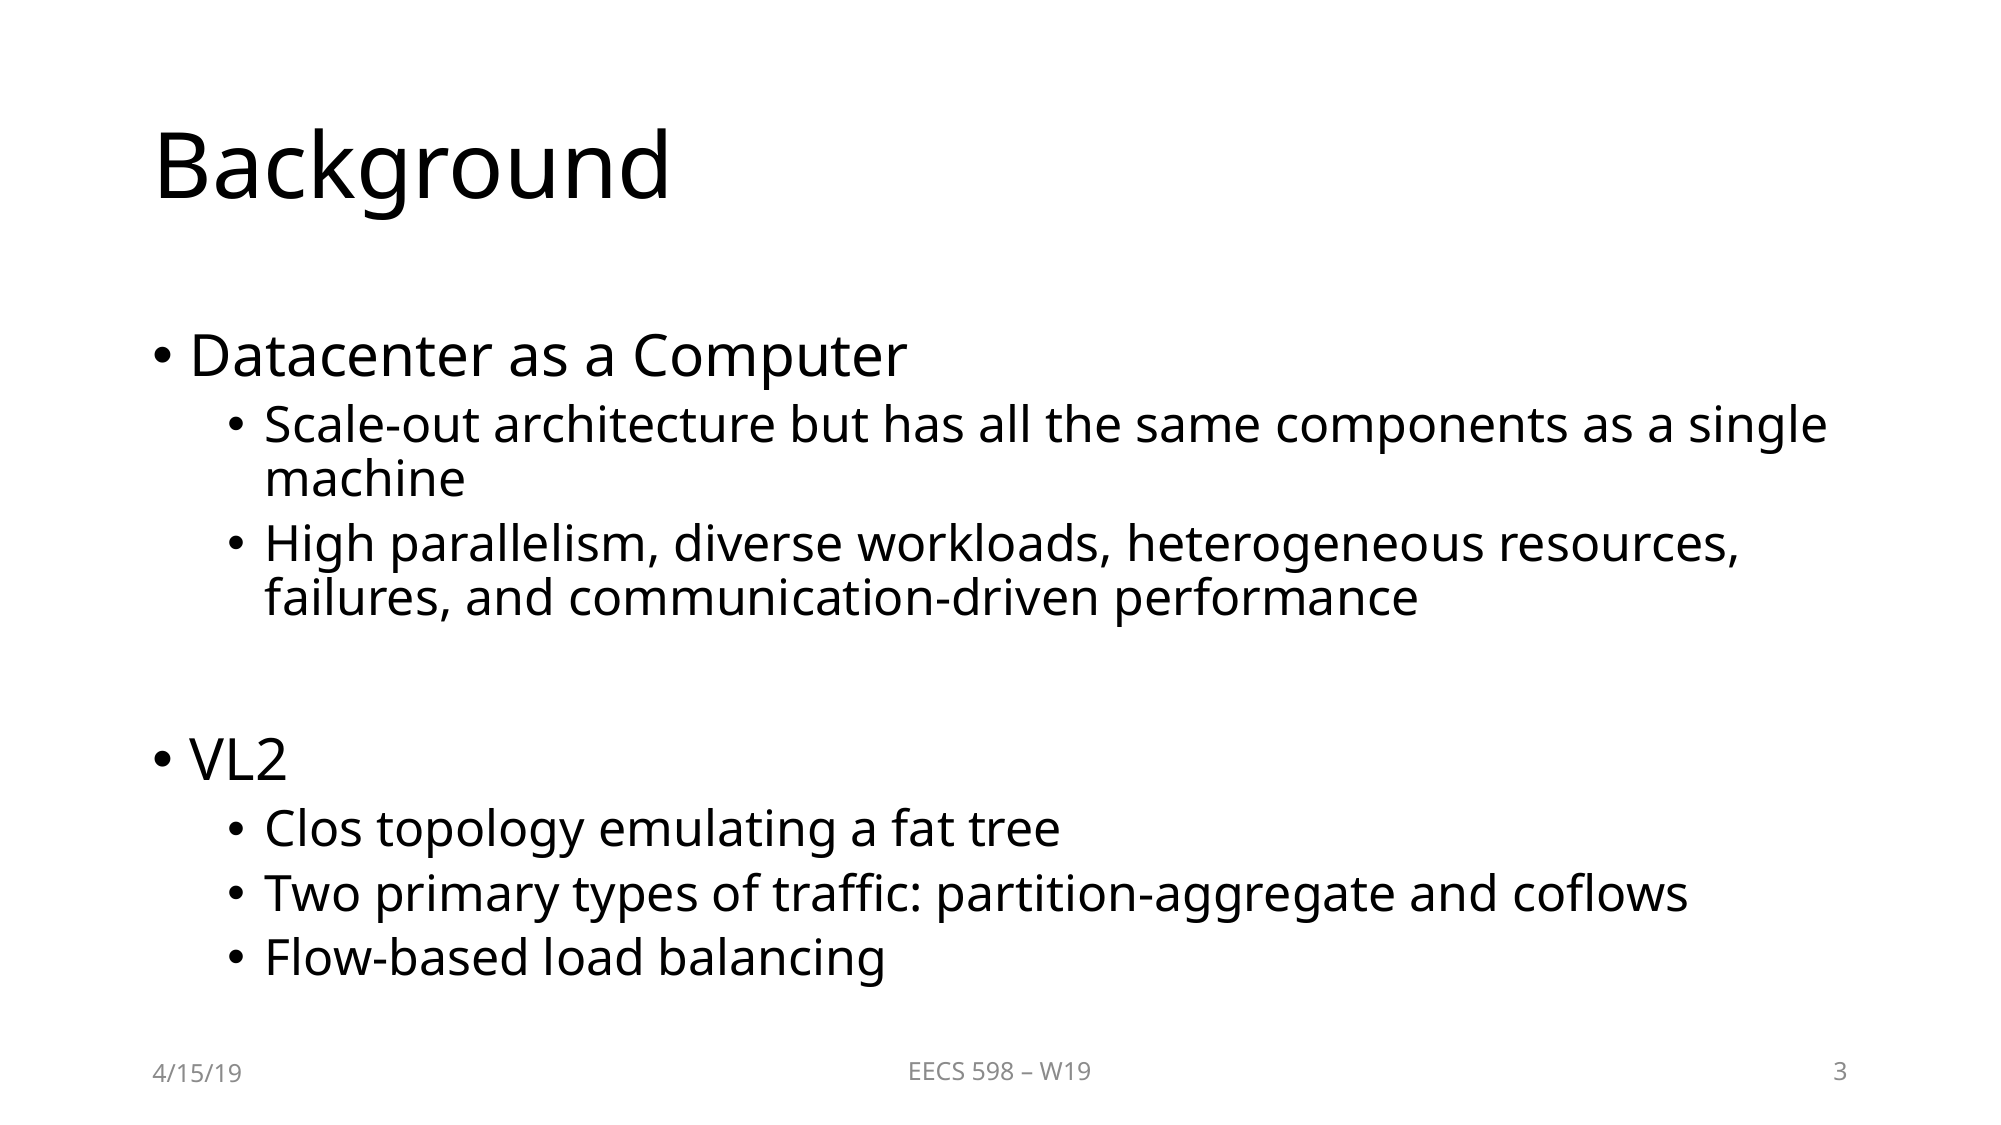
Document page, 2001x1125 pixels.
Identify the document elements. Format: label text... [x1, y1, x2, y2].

footer EECS 598 – W19 [662, 1042, 1338, 1103]
list Datacenter as a Computer Scale-out architecture but has all the same components as a single machine High parallelism, diverse workloads, heterogeneous resources, failures, and communication-driven performance VL2 Clos topology emulating a fat tree Two primary types of traffic: partition-aggregate and coflows Flow-based load balancing [137, 299, 1863, 1014]
title Background [137, 59, 1863, 278]
slide_number 3 [1412, 1042, 1863, 1103]
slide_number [137, 1042, 588, 1103]
